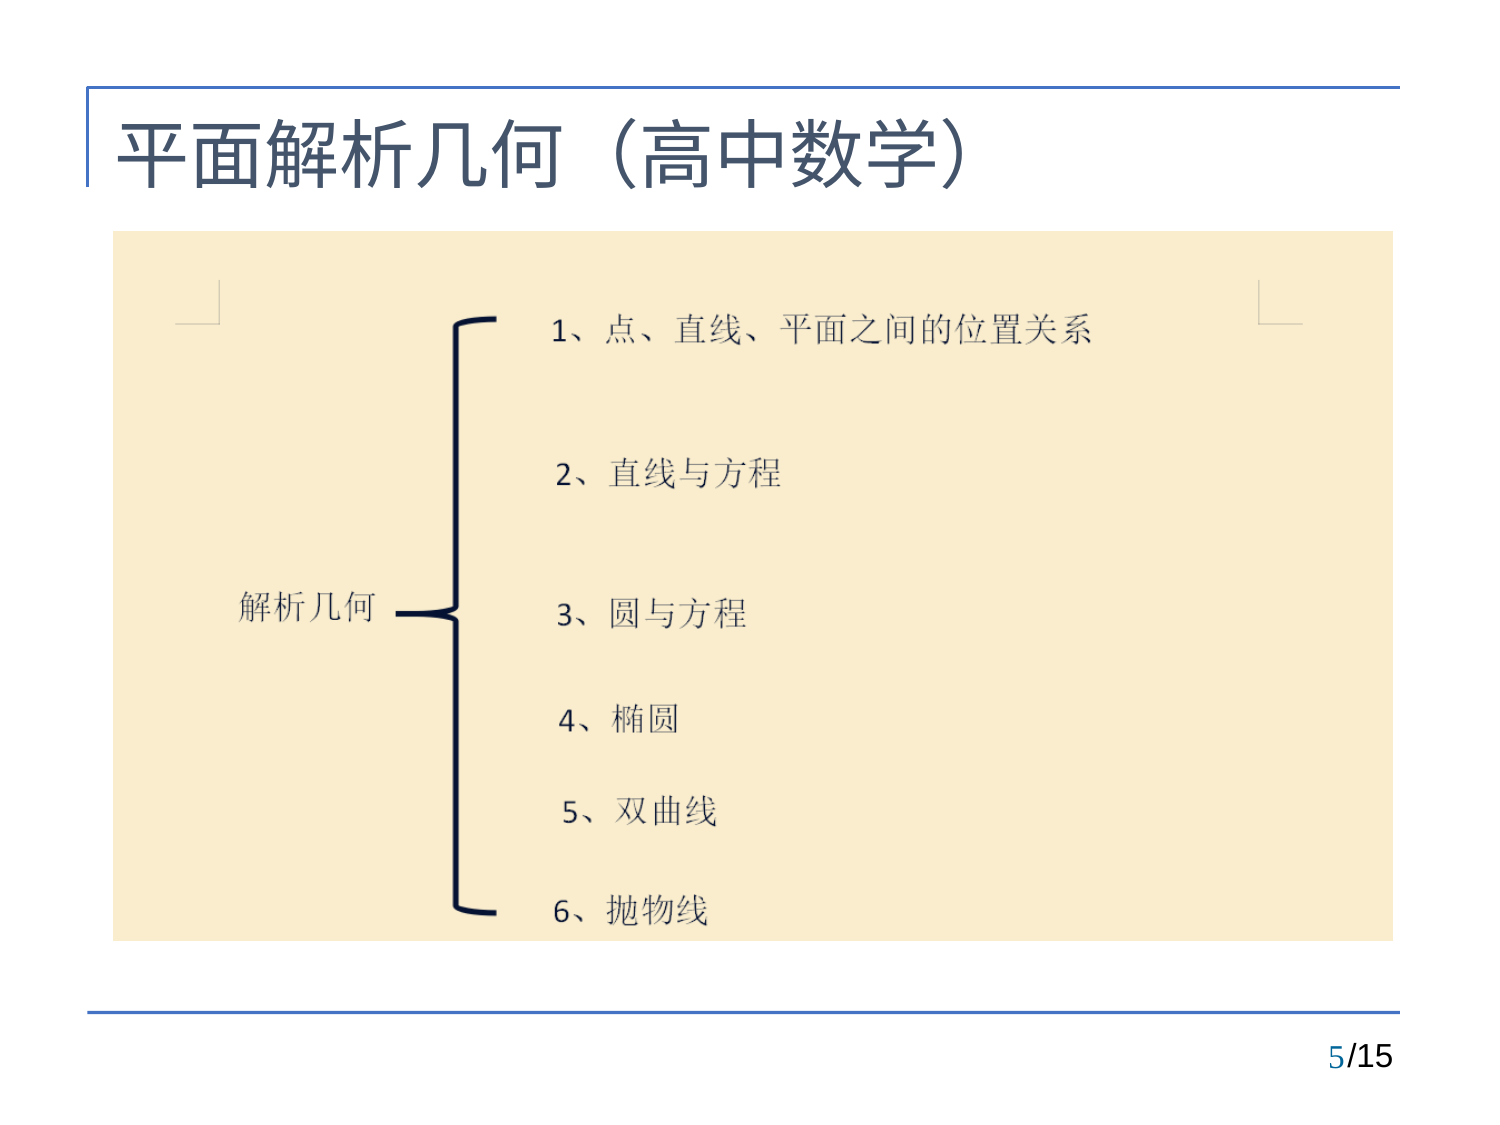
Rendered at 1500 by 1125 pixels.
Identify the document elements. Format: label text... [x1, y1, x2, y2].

slide_number 5 [1009, 1014, 1361, 1083]
picture [113, 231, 1393, 941]
title 平面解析几何（高中数学） [99, 99, 1388, 288]
